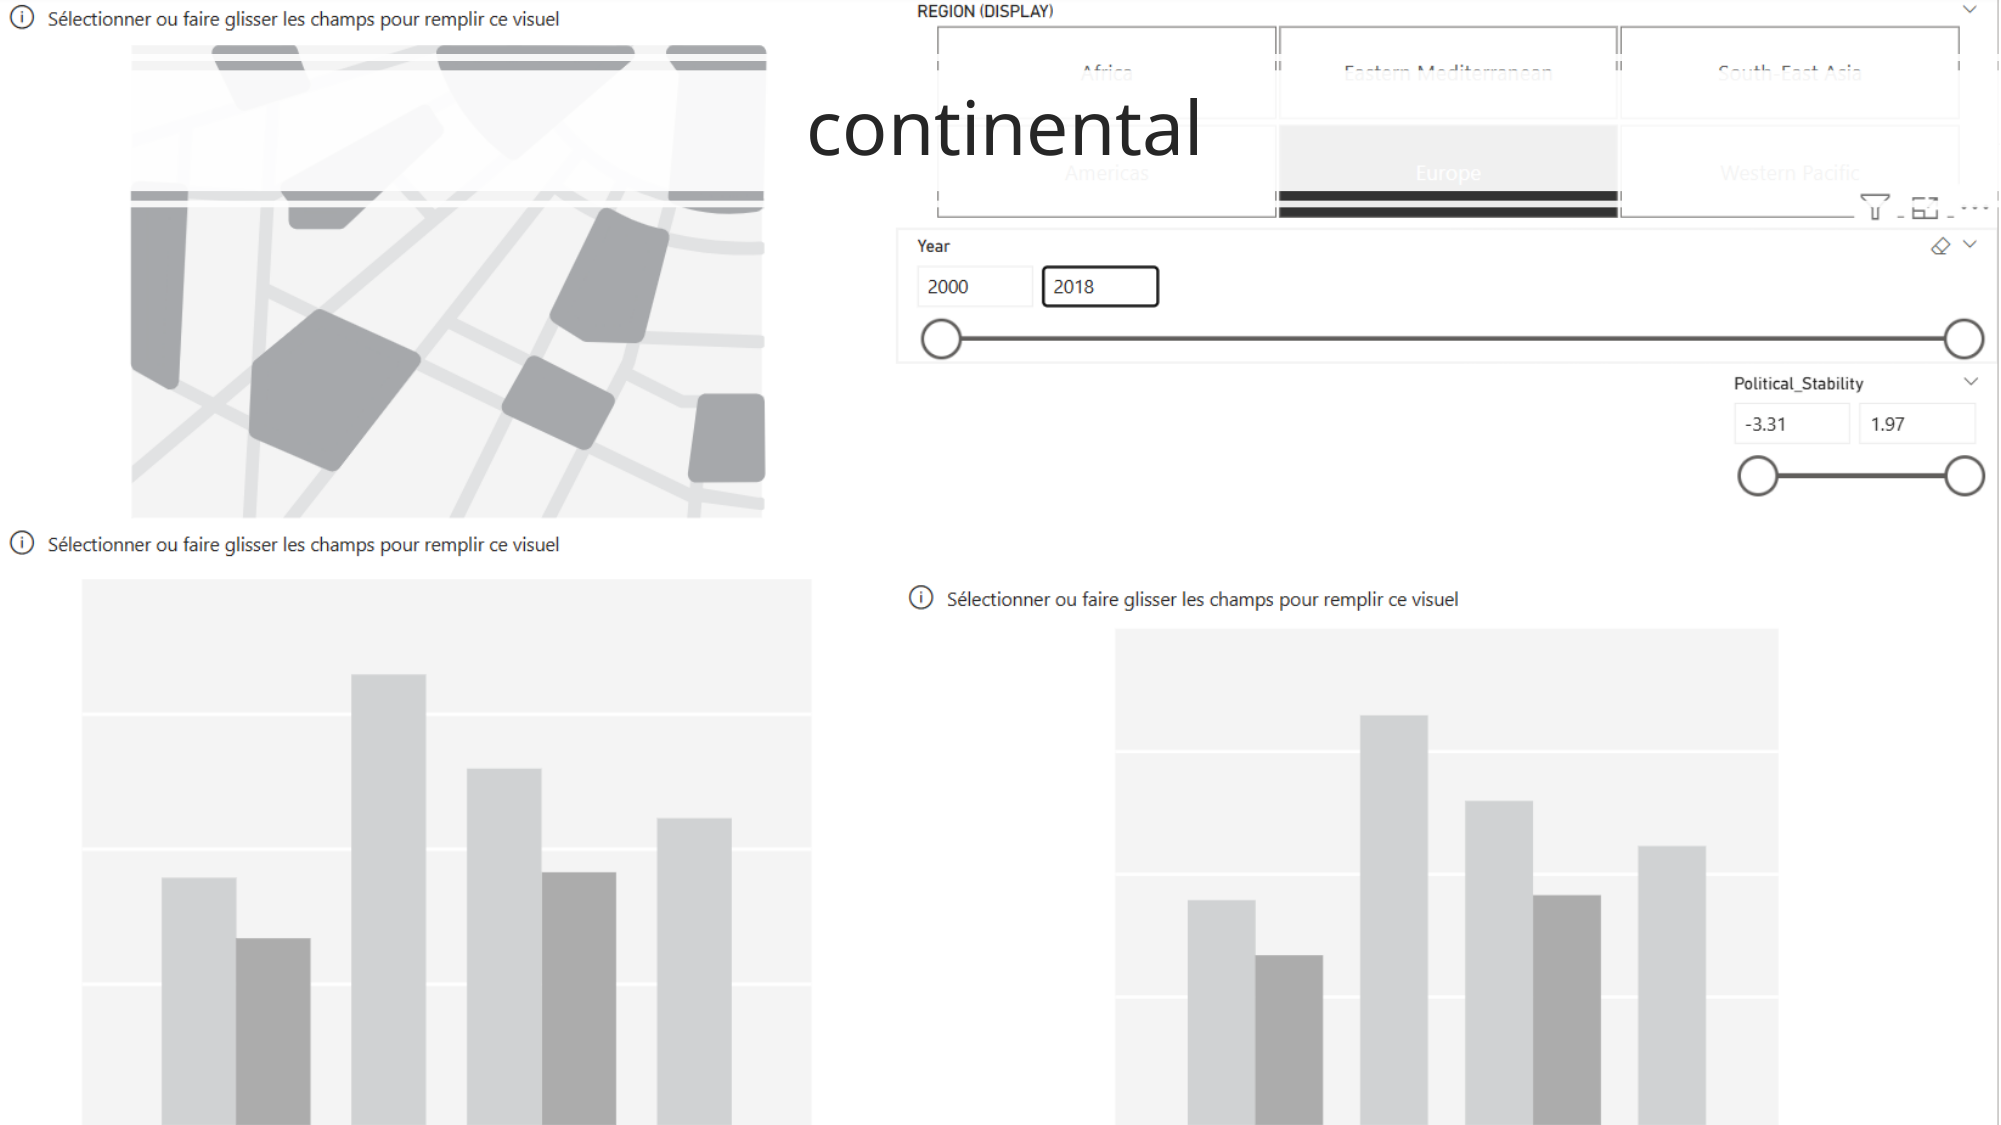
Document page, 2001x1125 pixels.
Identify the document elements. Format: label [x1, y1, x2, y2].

list [0, 0, 2000, 56]
list [0, 59, 2000, 203]
list [0, 205, 2000, 1125]
